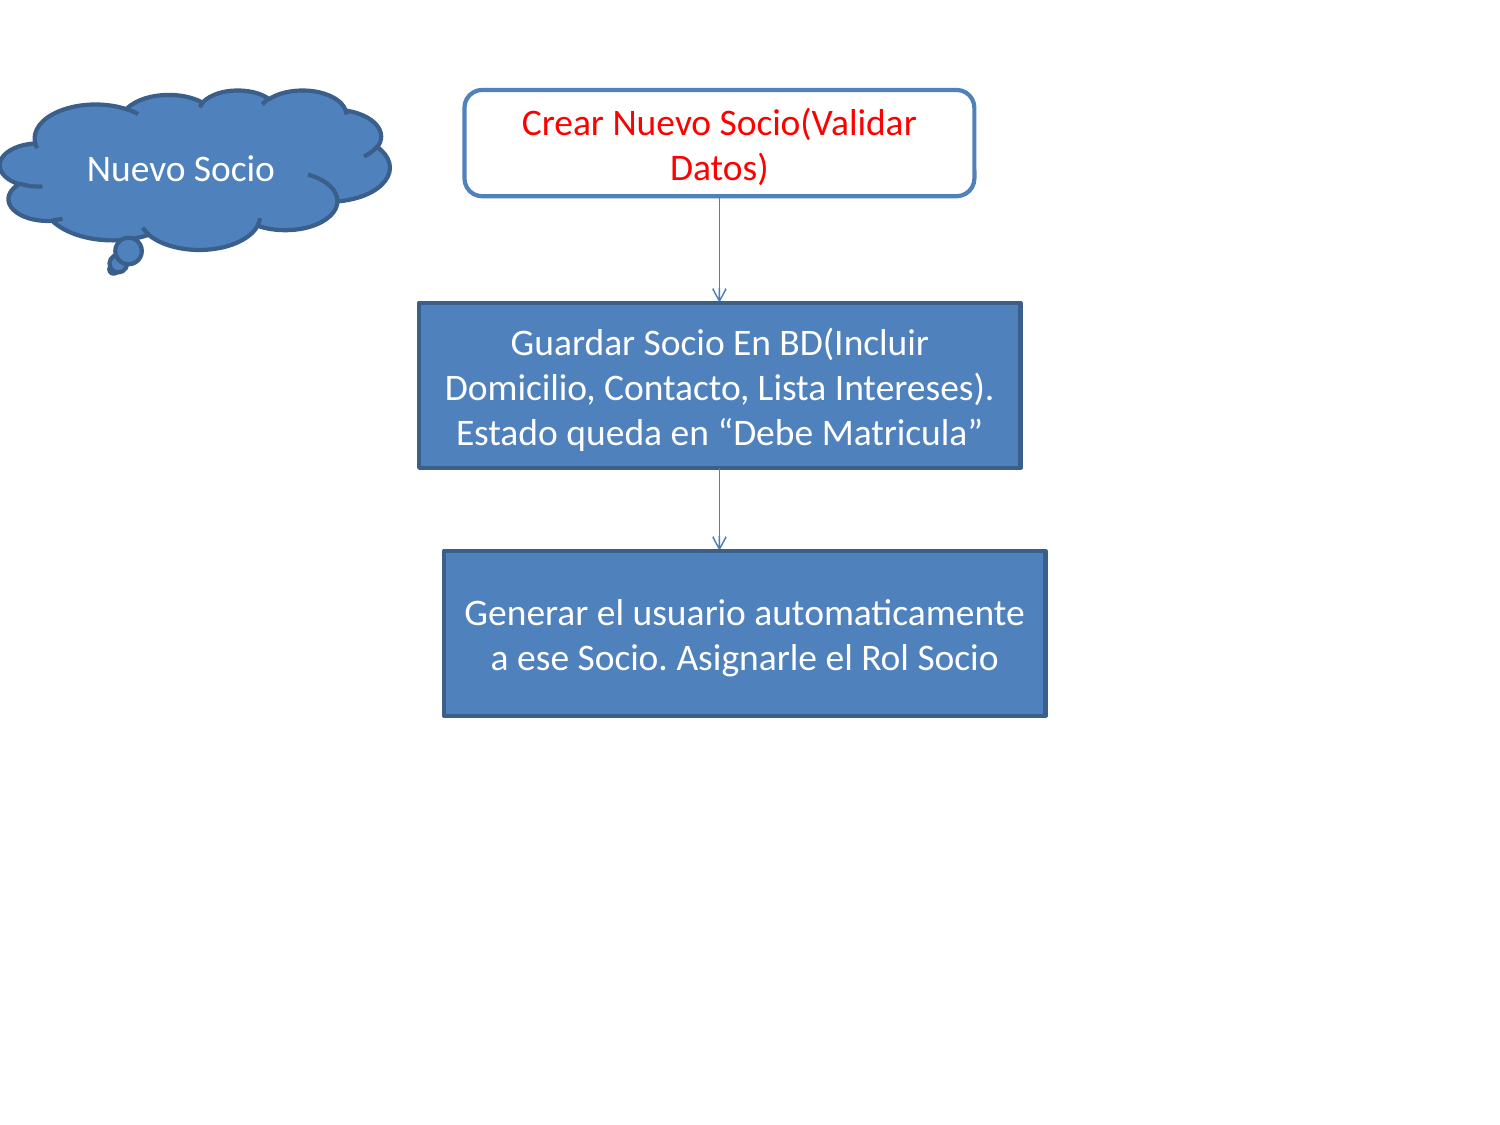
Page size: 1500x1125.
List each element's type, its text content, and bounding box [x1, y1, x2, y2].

text_box Generar el usuario automaticamente a ese Socio. Asignarle el Rol Socio [442, 549, 1048, 718]
text_box Crear Nuevo Socio(Validar Datos) [462, 87, 977, 199]
text_box Guardar Socio En BD(Incluir Domicilio, Contacto, Lista Intereses). Estado queda en “Debe Matricula” [417, 301, 1023, 470]
text_box Nuevo Socio [0, 88, 393, 276]
